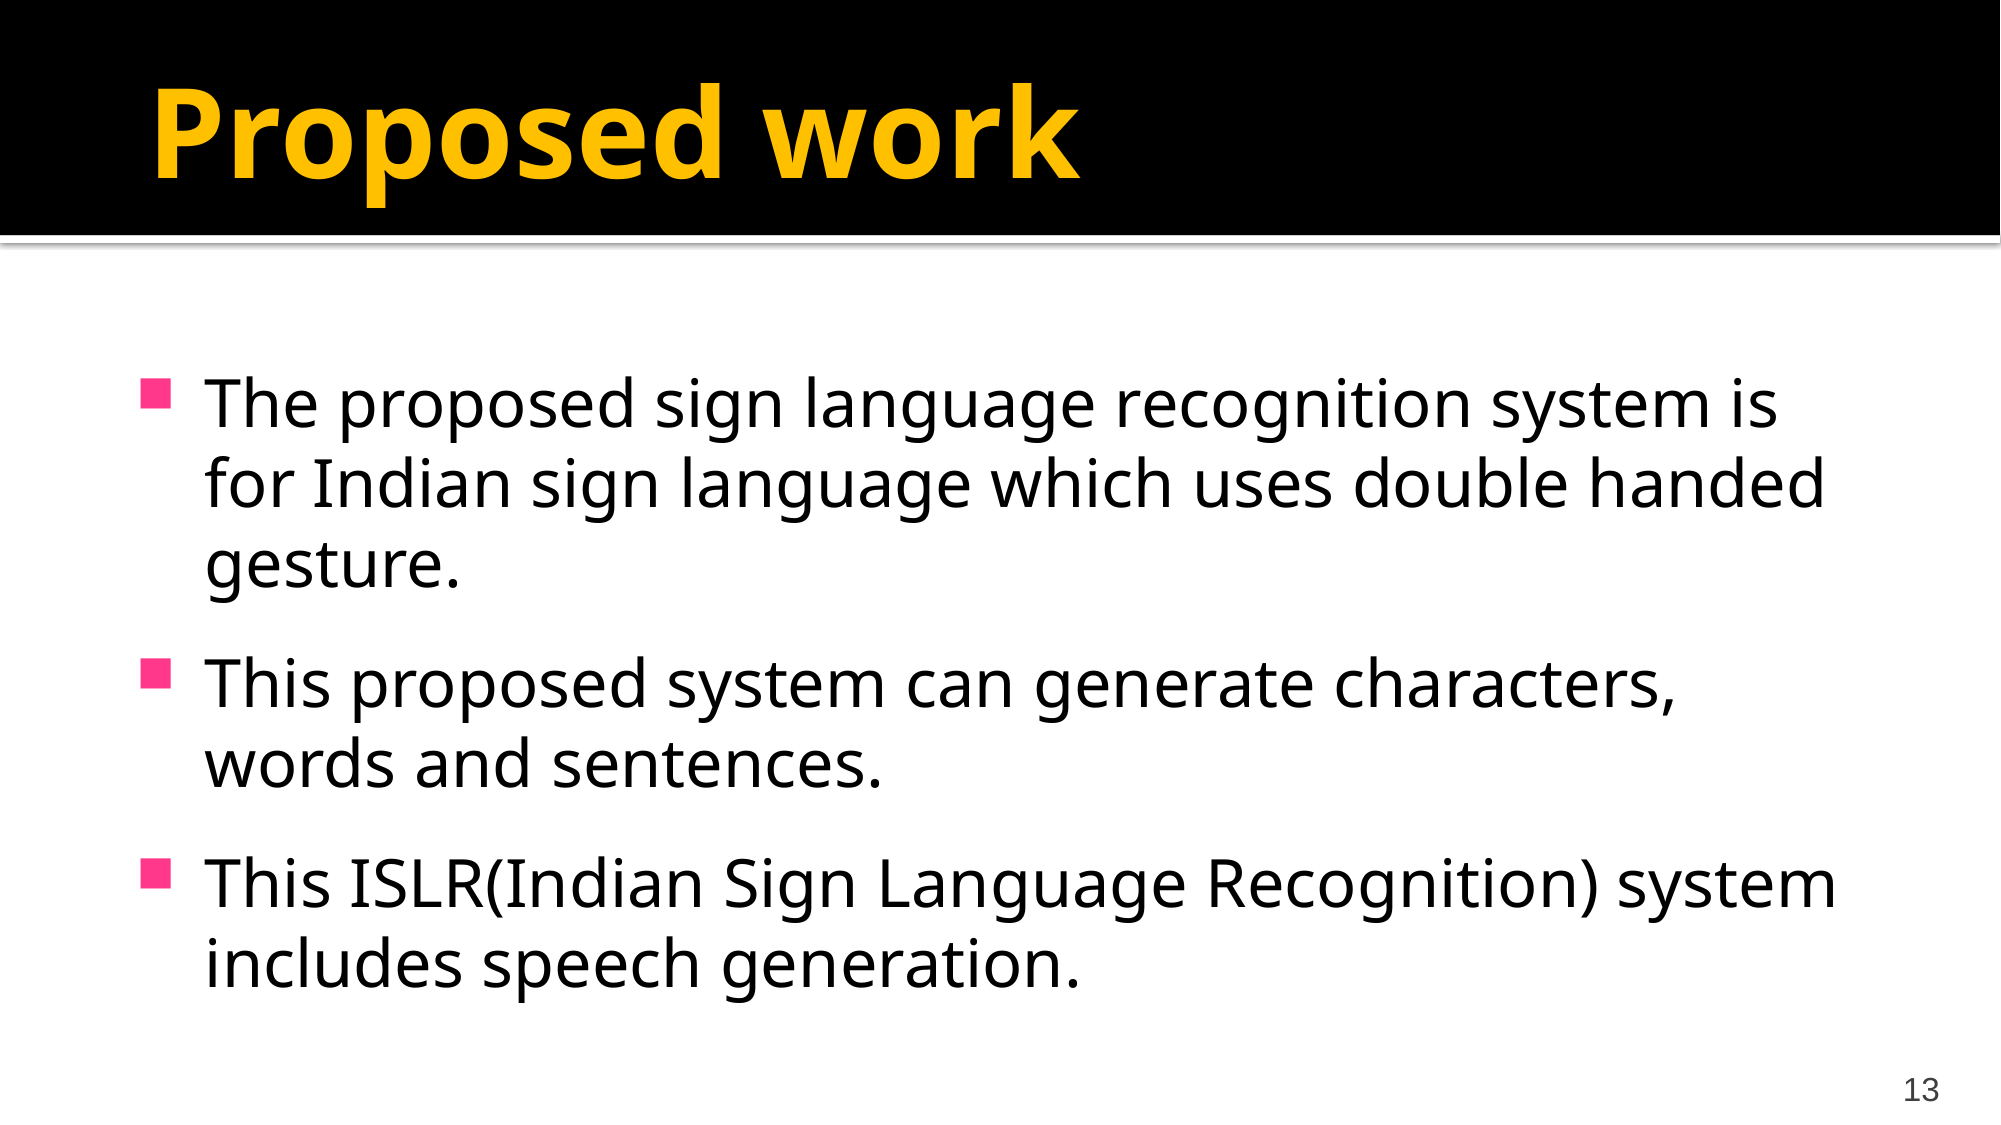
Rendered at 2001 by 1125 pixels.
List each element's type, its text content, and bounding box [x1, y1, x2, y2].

slide_number 13 [1794, 1062, 1955, 1108]
list The proposed sign language recognition system is for Indian sign language which uses double handed gesture. This proposed system can generate characters, words and sentences. This ISLR(Indian Sign Language Recognition) system includes speech generation. [99, 345, 1900, 1050]
title Proposed work [99, 25, 1900, 231]
